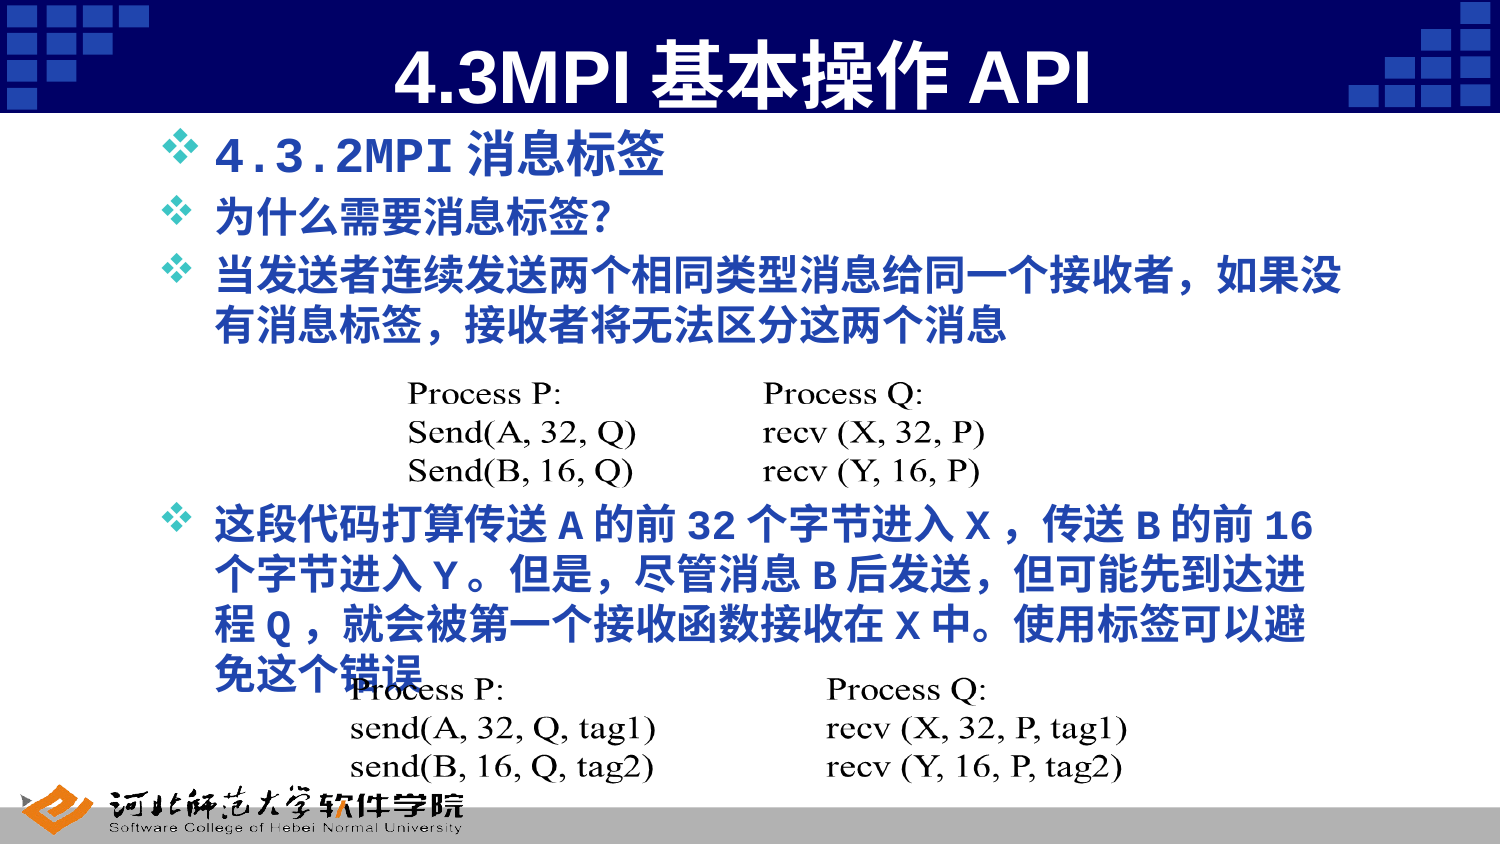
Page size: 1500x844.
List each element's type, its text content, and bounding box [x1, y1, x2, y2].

title 4.3MPI基本操作API [137, 39, 1350, 109]
list 4.3.2MPI消息标签 为什么需要消息标签？ 当发送者连续发送两个相同类型消息给同一个接收者，如果没有消息标签，接收者将无法区分这两个消息 这段代码打算传送A的前32个字节进入X，传送B的前16个字节进入Y。但是，尽管消息B后发送，但可能先到达进程Q，就会被第一个接收函数接收在X中。使用标签可以避免这个错误 [143, 114, 1359, 780]
picture [0, 657, 1175, 844]
picture [383, 362, 1019, 529]
